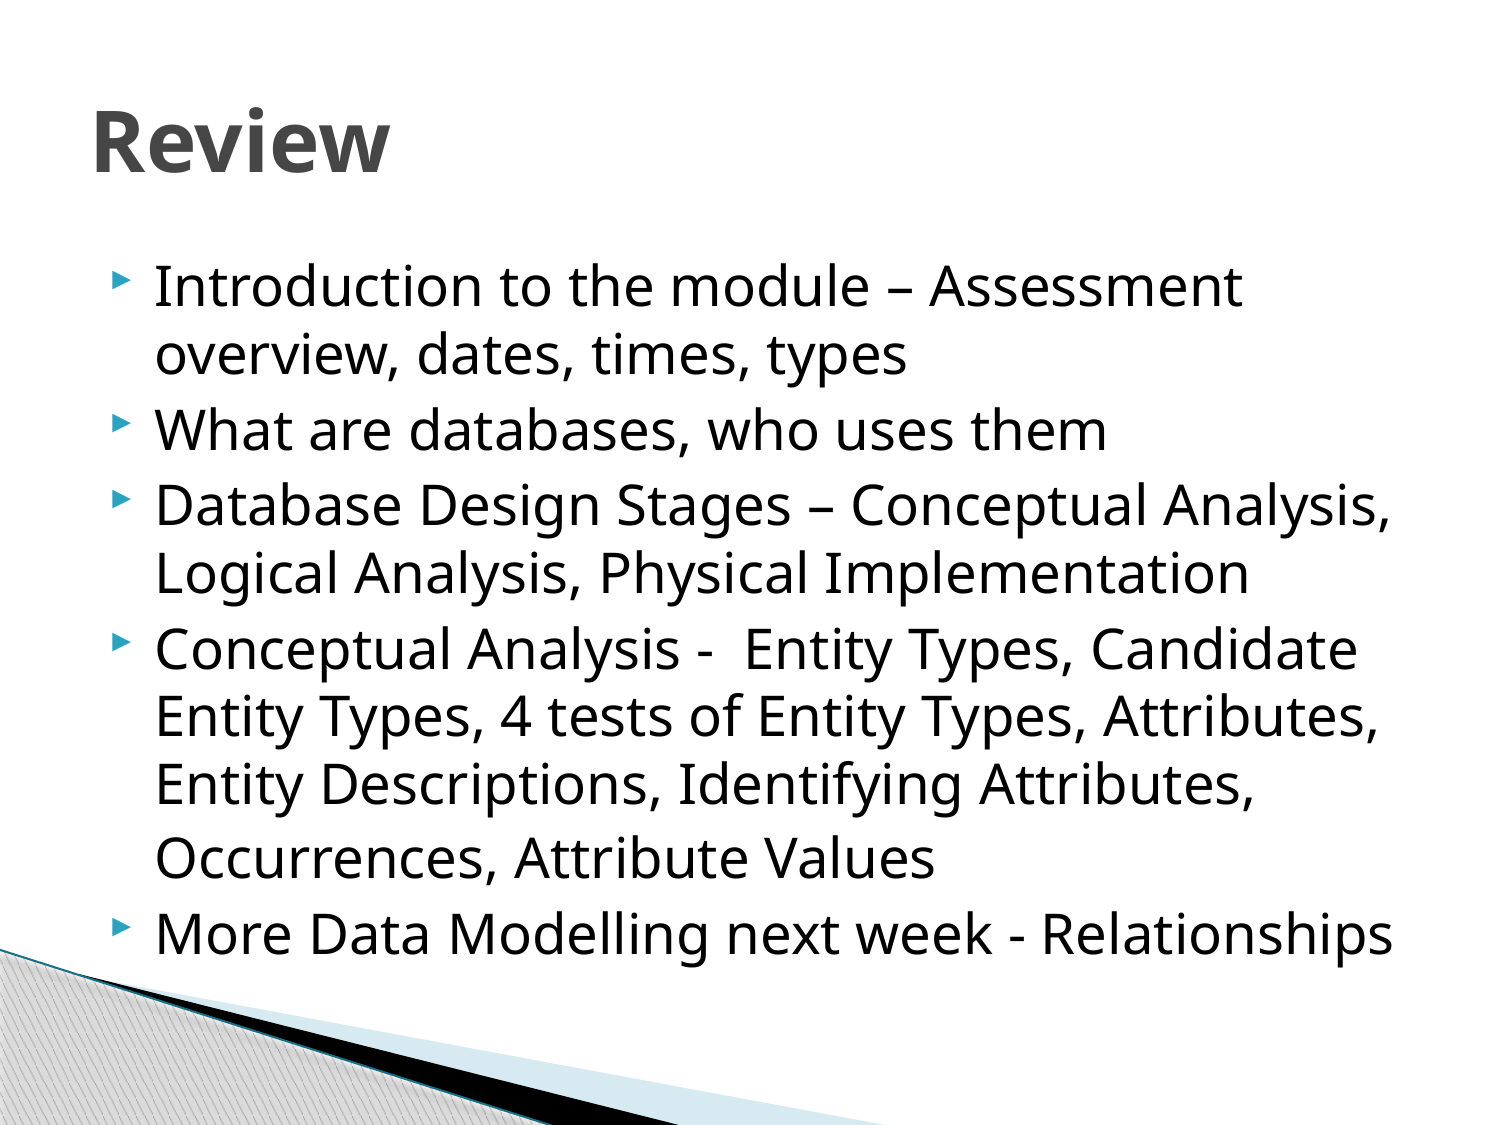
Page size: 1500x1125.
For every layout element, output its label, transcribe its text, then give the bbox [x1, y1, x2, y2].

title Review [75, 45, 1425, 233]
list Introduction to the module – Assessment overview, dates, times, types What are databases, who uses them Database Design Stages – Conceptual Analysis, Logical Analysis, Physical Implementation Conceptual Analysis - Entity Types, Candidate Entity Types, 4 tests of Entity Types, Attributes, Entity Descriptions, Identifying Attributes, Occurrences, Attribute Values More Data Modelling next week - Relationships [75, 243, 1425, 986]
